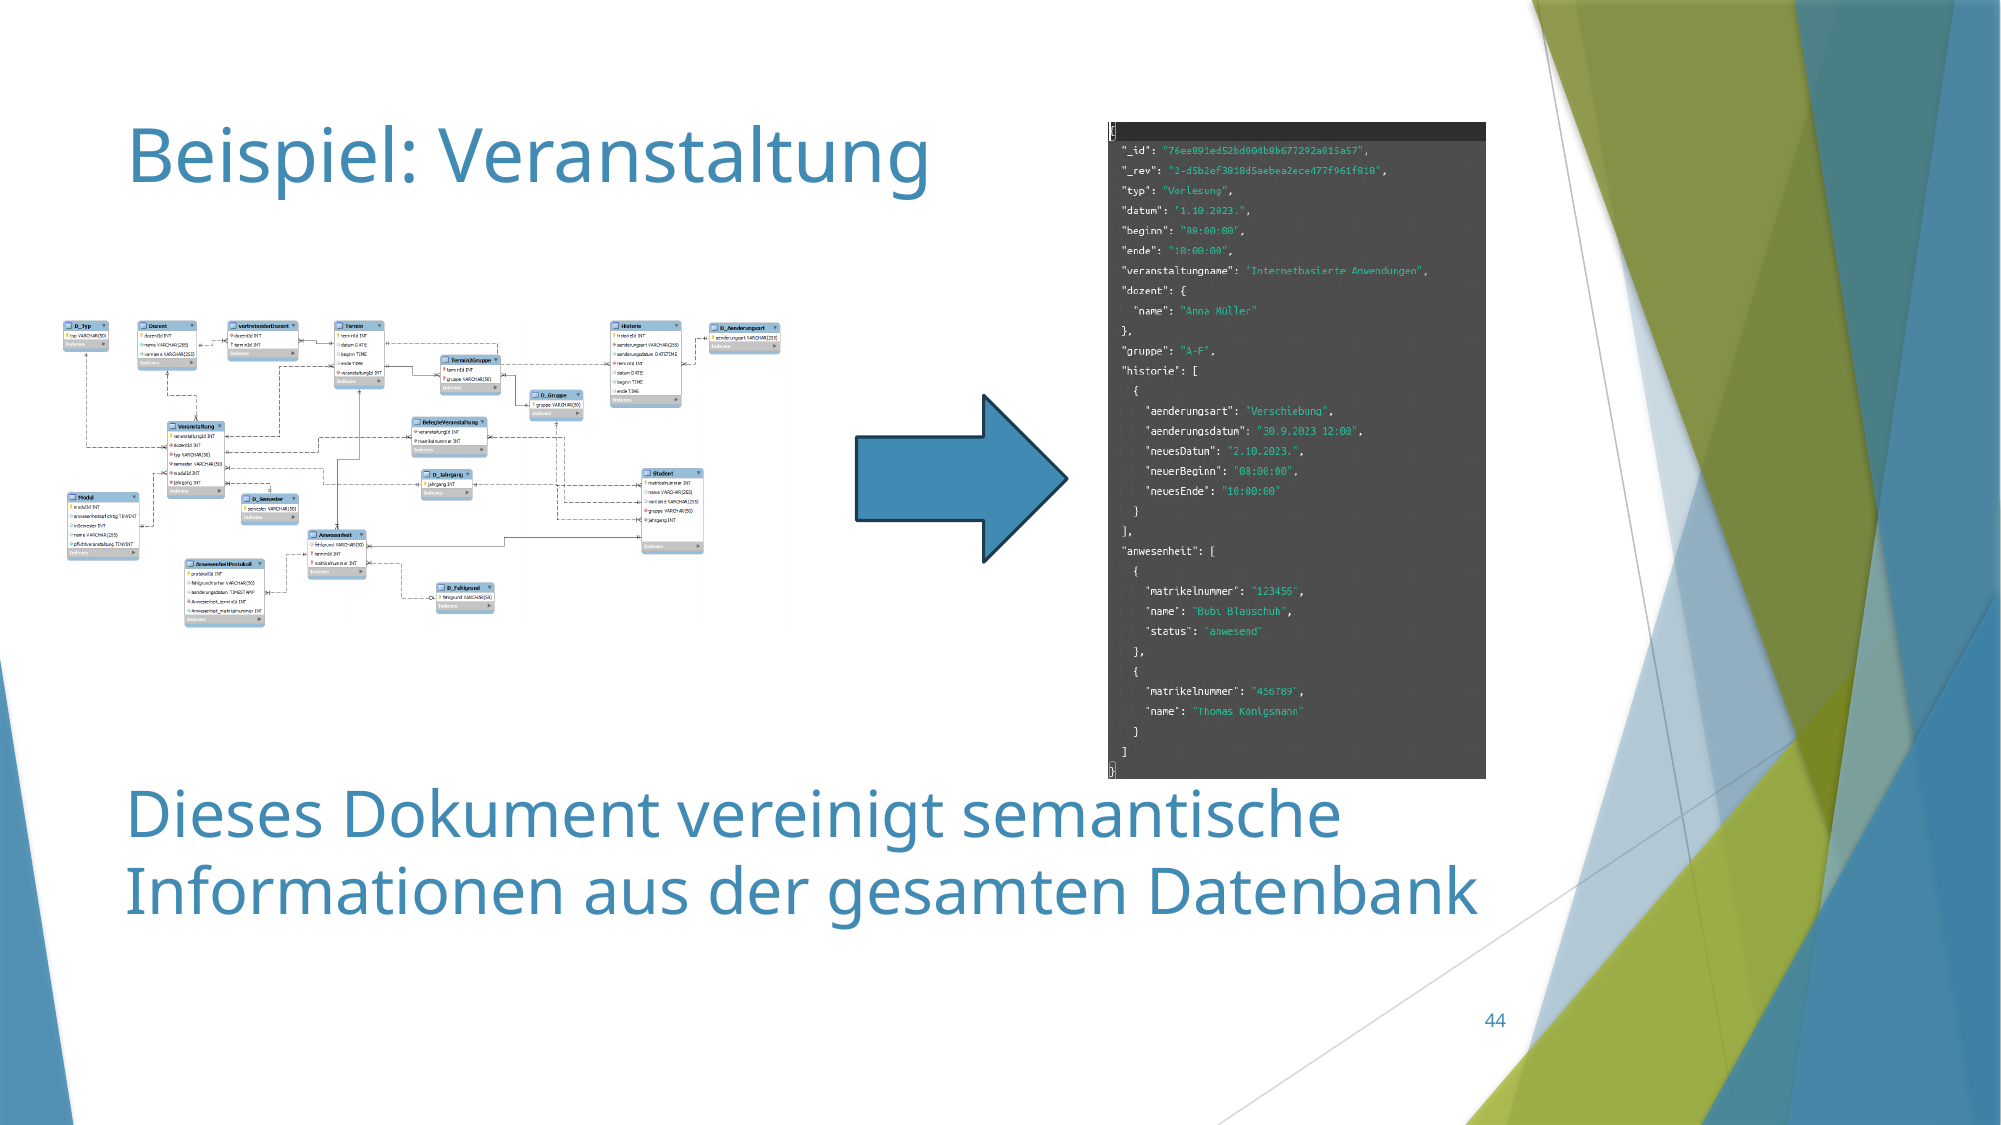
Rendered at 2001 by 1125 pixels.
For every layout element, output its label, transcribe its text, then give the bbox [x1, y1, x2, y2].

picture [63, 316, 789, 631]
text_box Dieses Dokument vereinigt semantische Informationen aus der gesamten Datenbank [110, 765, 1522, 983]
slide_number 44 [1409, 991, 1522, 1051]
picture [1107, 122, 1486, 779]
title Beispiel: Veranstaltung [111, 99, 1522, 317]
text_box [854, 393, 1069, 564]
